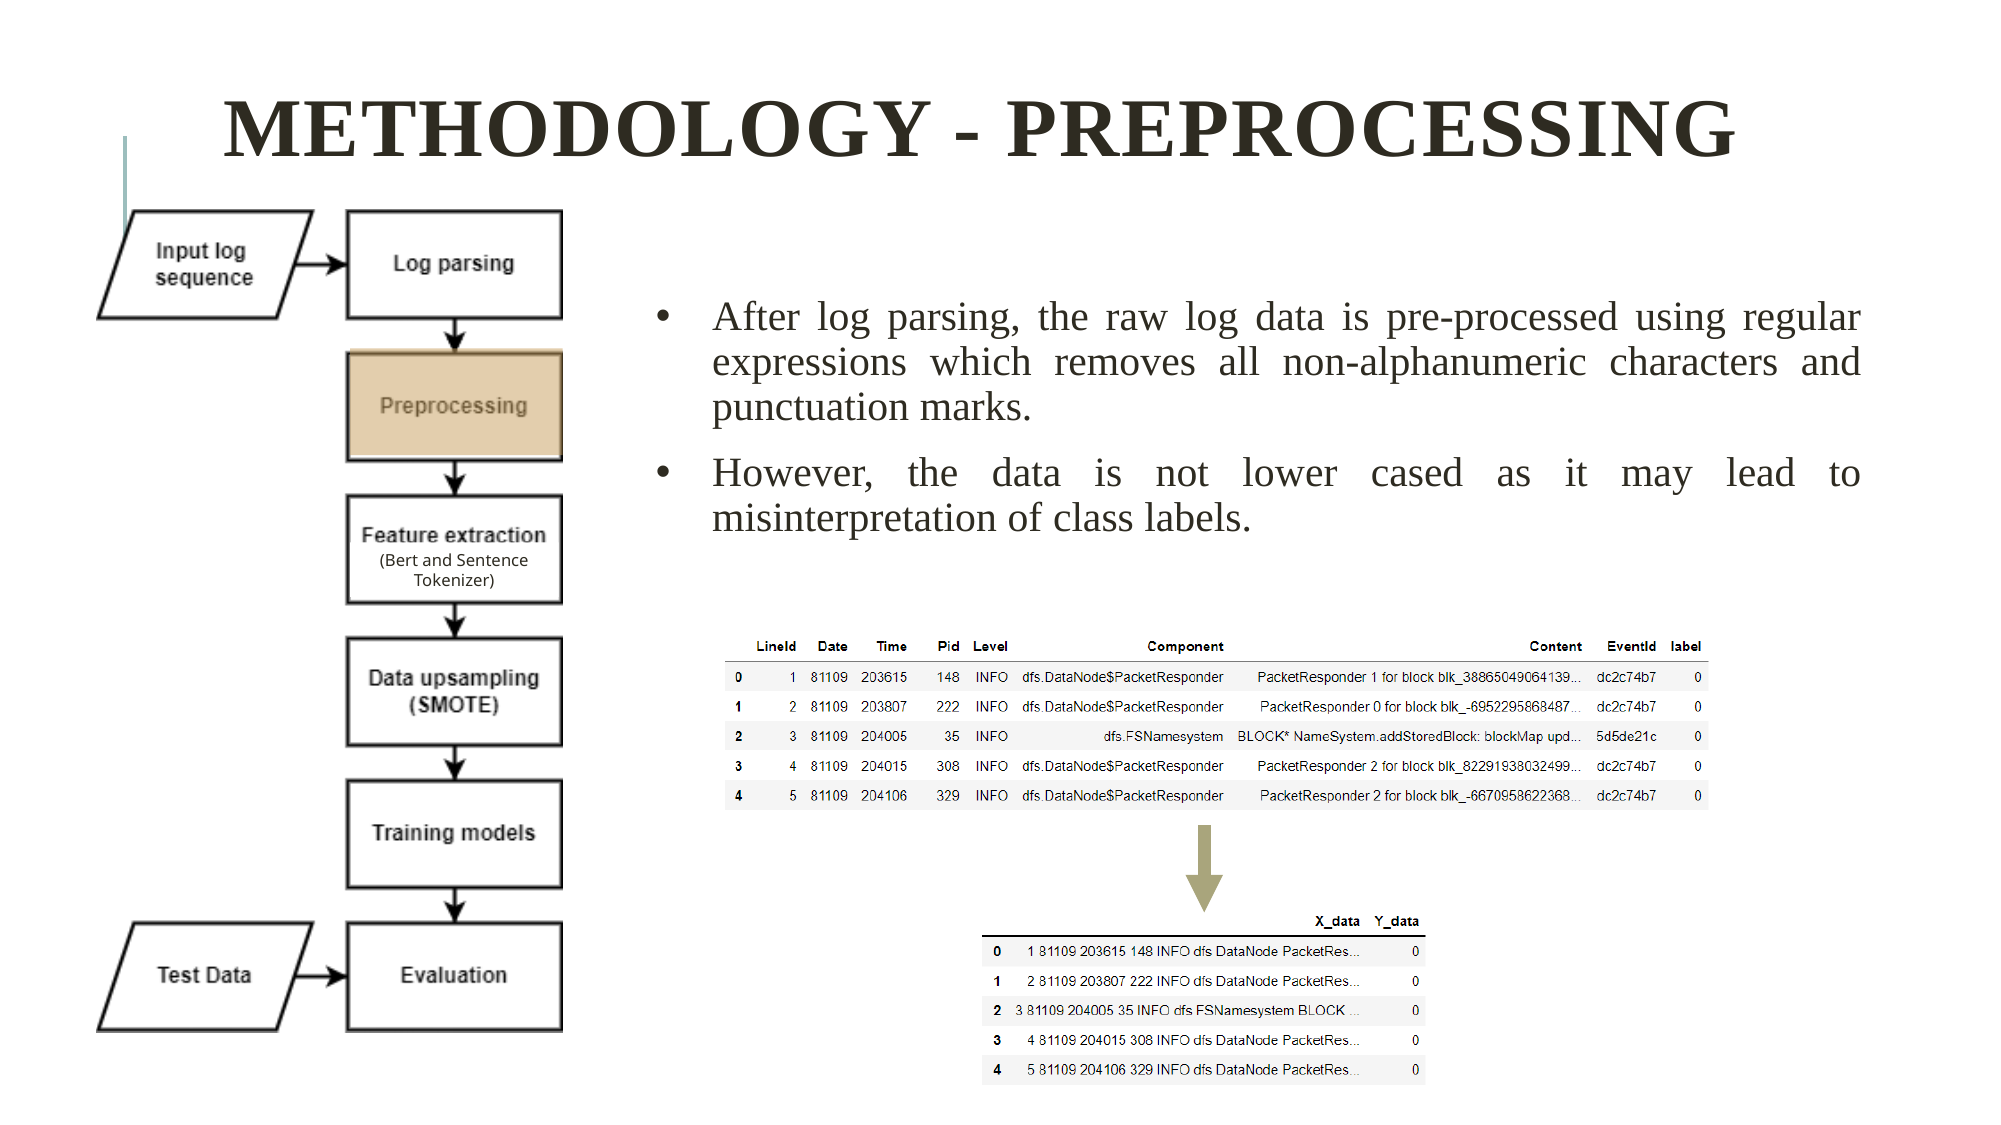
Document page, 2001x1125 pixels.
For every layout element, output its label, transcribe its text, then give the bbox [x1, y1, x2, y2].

picture [982, 907, 1426, 1087]
picture [725, 636, 1710, 813]
picture [96, 208, 564, 1033]
title METHODOLOGY - Preprocessing [137, 52, 1825, 207]
text_box After log parsing, the raw log data is pre-processed using regular expressions which removes all non-alphanumeric characters and punctuation marks. However, the data is not lower cased as it may lead to misinterpretation of class labels. [622, 287, 1878, 549]
